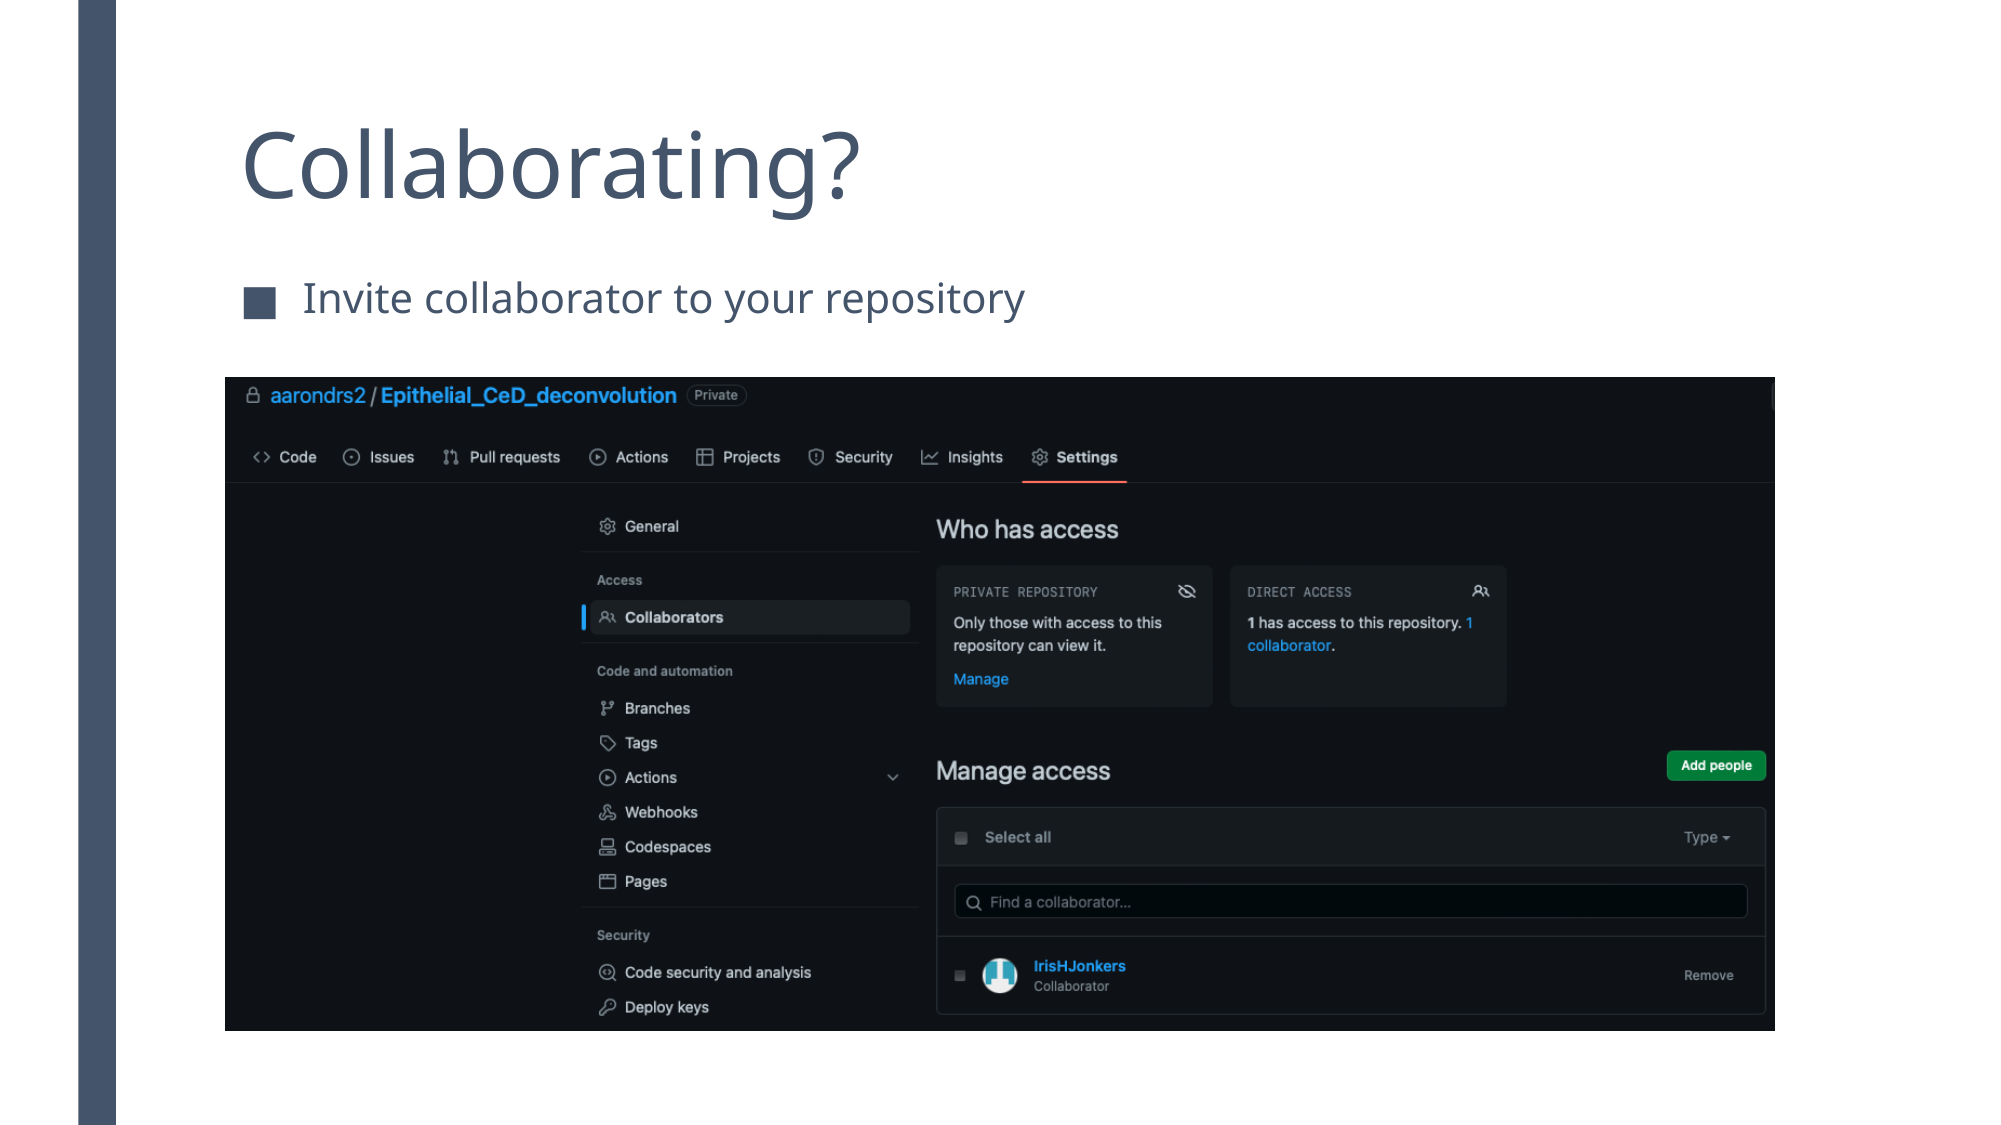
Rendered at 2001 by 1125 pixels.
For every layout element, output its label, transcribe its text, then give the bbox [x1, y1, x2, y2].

list Invite collaborator to your repository [225, 268, 1800, 857]
title Collaborating? [225, 112, 1800, 268]
picture [224, 377, 1775, 1031]
